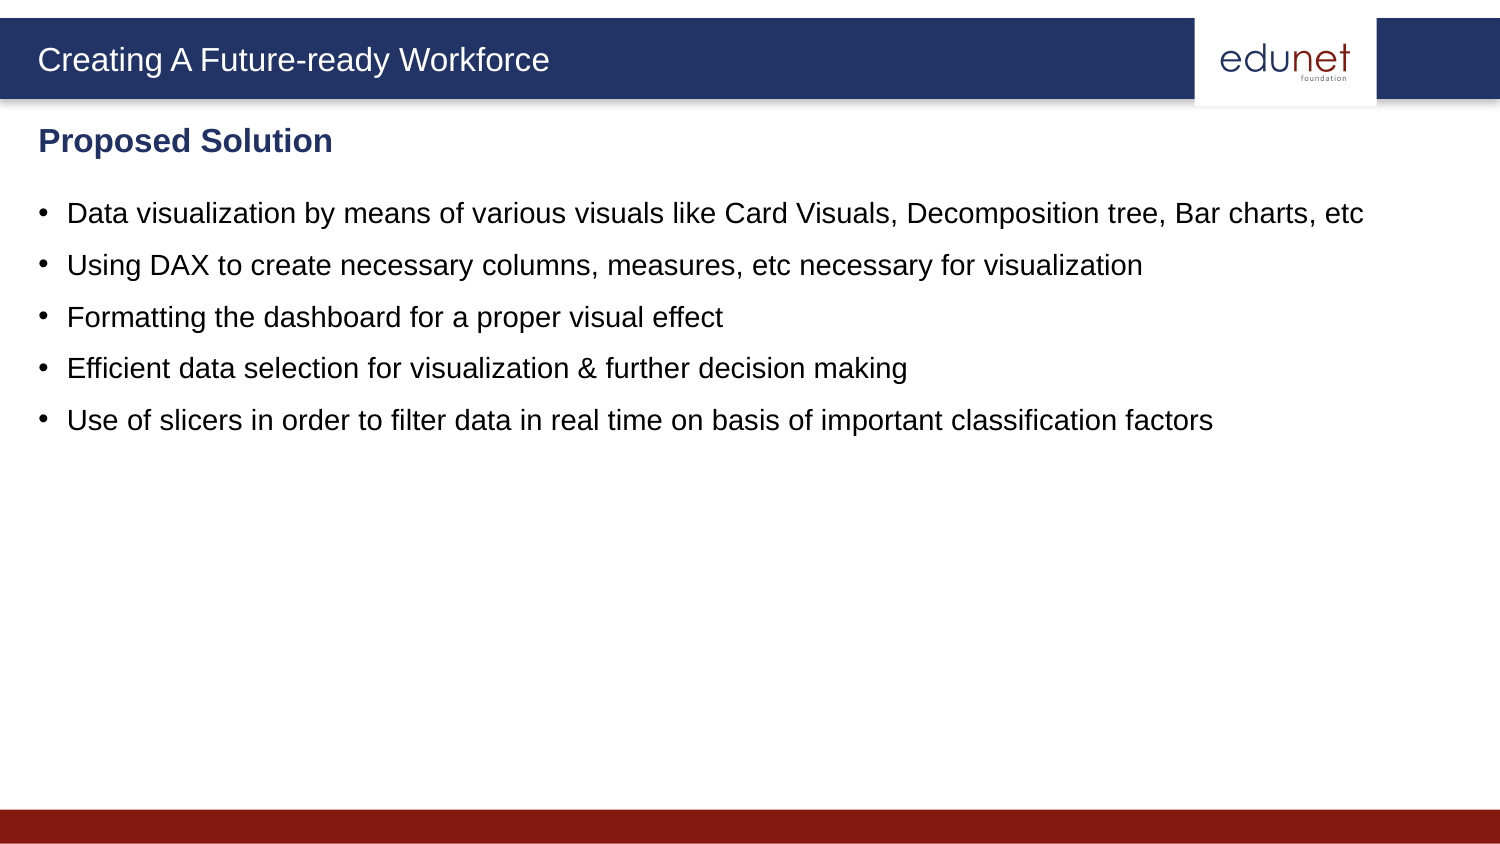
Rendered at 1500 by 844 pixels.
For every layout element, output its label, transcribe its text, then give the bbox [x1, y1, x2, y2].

text_box Proposed Solution [23, 112, 750, 167]
text_box Data visualization by means of various visuals like Card Visuals, Decomposition tree, Bar charts, etc Using DAX to create necessary columns, measures, etc necessary for visualization Formatting the dashboard for a proper visual effect Efficient data selection for visualization & further decision making Use of slicers in order to filter data in real time on basis of important classification factors [23, 187, 1413, 496]
picture [1215, 38, 1356, 86]
